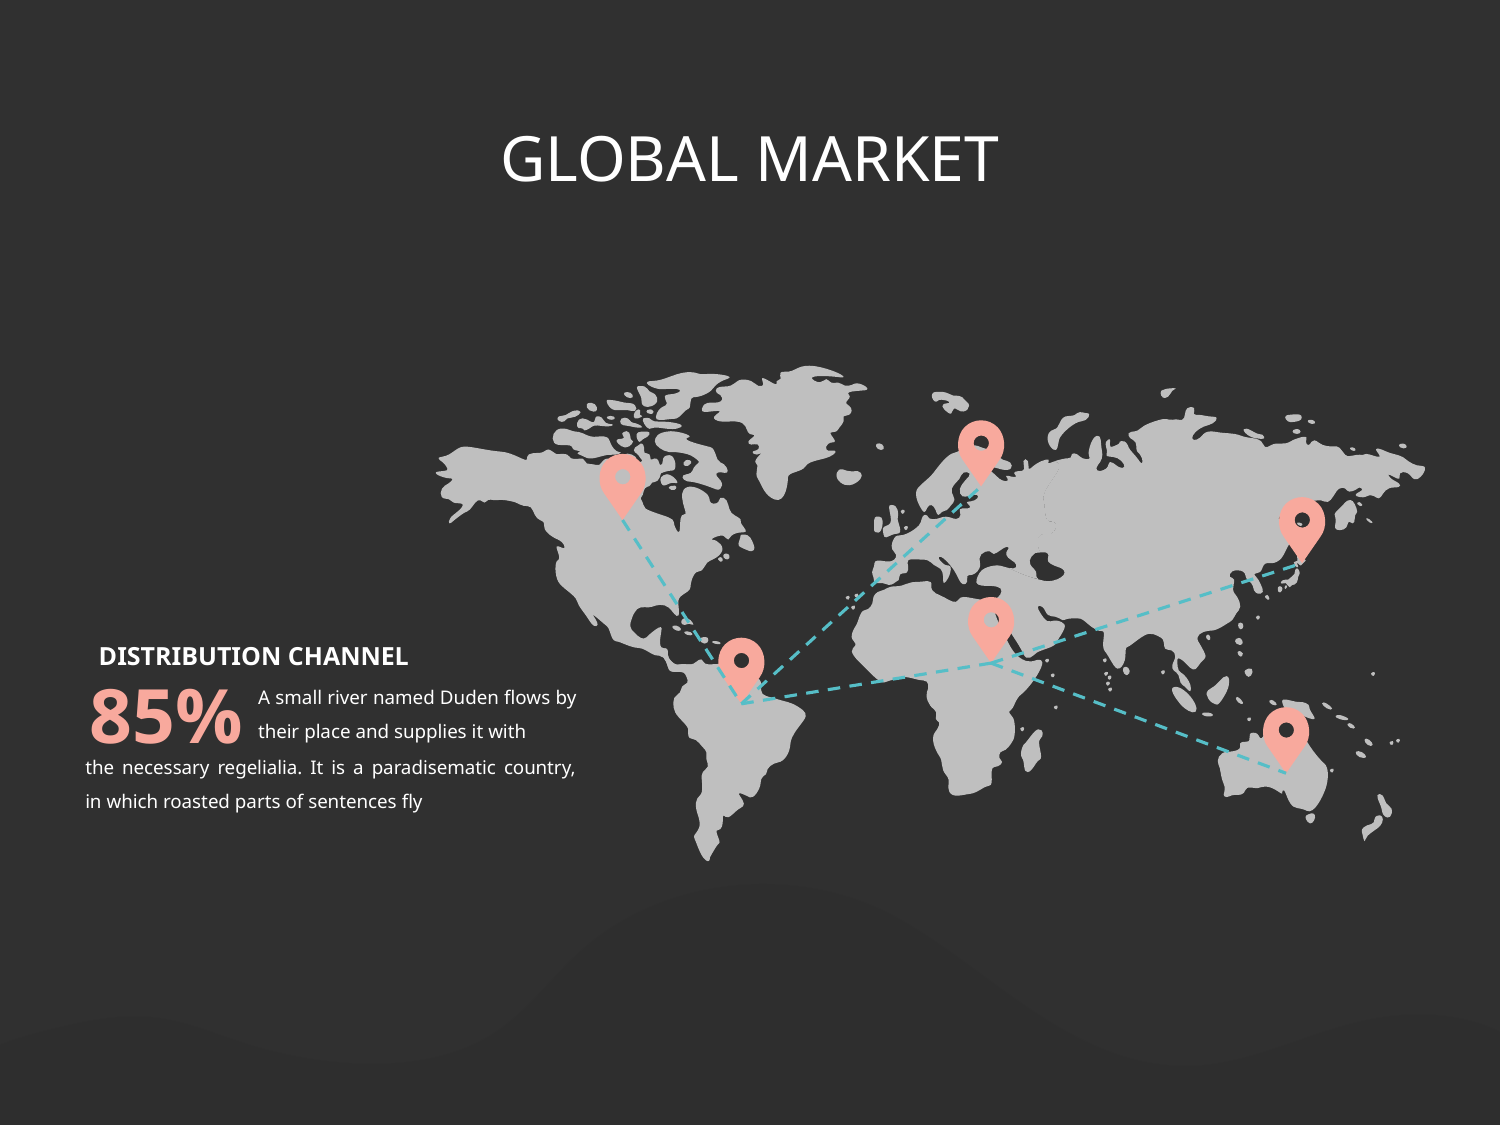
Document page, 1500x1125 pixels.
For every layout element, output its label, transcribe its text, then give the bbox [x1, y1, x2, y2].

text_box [741, 486, 981, 663]
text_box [991, 563, 1303, 664]
title GLOBAL MARKET [299, 103, 1201, 203]
text_box 85% [74, 660, 259, 737]
text_box DISTRIBUTION CHANNEL [84, 633, 425, 666]
text_box the necessary regelialia. It is a paradisematic country, in which roasted parts of sentences fly [70, 737, 429, 820]
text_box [991, 663, 1287, 774]
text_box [741, 663, 991, 704]
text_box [622, 519, 741, 704]
text_box A small river named Duden flows by their place and supplies it with [243, 666, 429, 737]
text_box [429, 365, 1430, 865]
